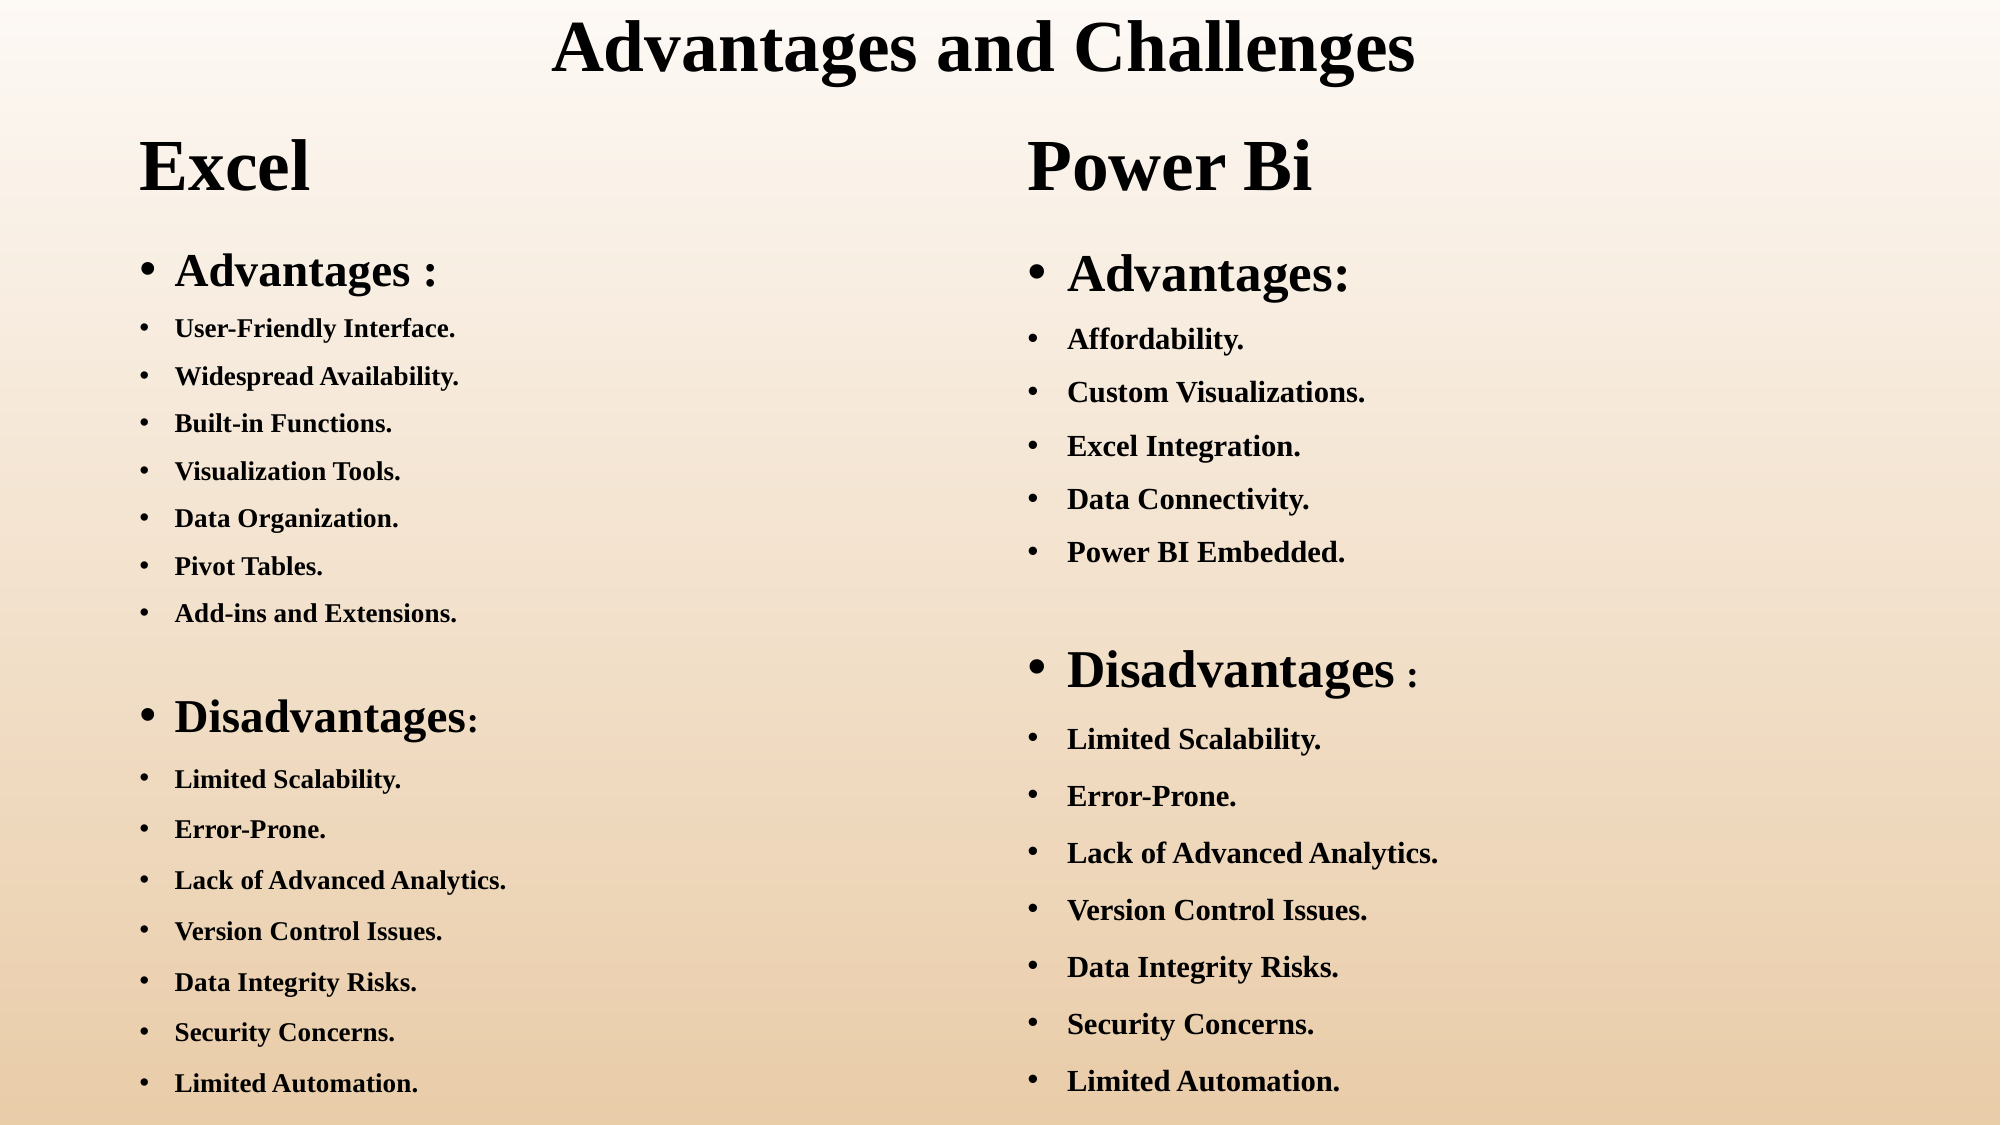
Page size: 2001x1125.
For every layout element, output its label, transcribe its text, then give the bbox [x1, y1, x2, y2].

list Advantages : User-Friendly Interface. Widespread Availability. Built-in Functions. Visualization Tools. Data Organization. Pivot Tables. Add-ins and Extensions. Disadvantages: Limited Scalability. Error-Prone. Lack of Advanced Analytics. Version Control Issues. Data Integrity Risks. Security Concerns. Limited Automation. [124, 237, 971, 1113]
list Advantages: Affordability. Custom Visualizations. Excel Integration. Data Connectivity. Power BI Embedded. Disadvantages : Limited Scalability. Error-Prone. Lack of Advanced Analytics. Version Control Issues. Data Integrity Risks. Security Concerns. Limited Automation. [1012, 237, 1863, 1107]
title Advantages and Challenges [124, 0, 1863, 96]
list Excel [124, 119, 988, 214]
list Power Bi [1012, 119, 1863, 214]
